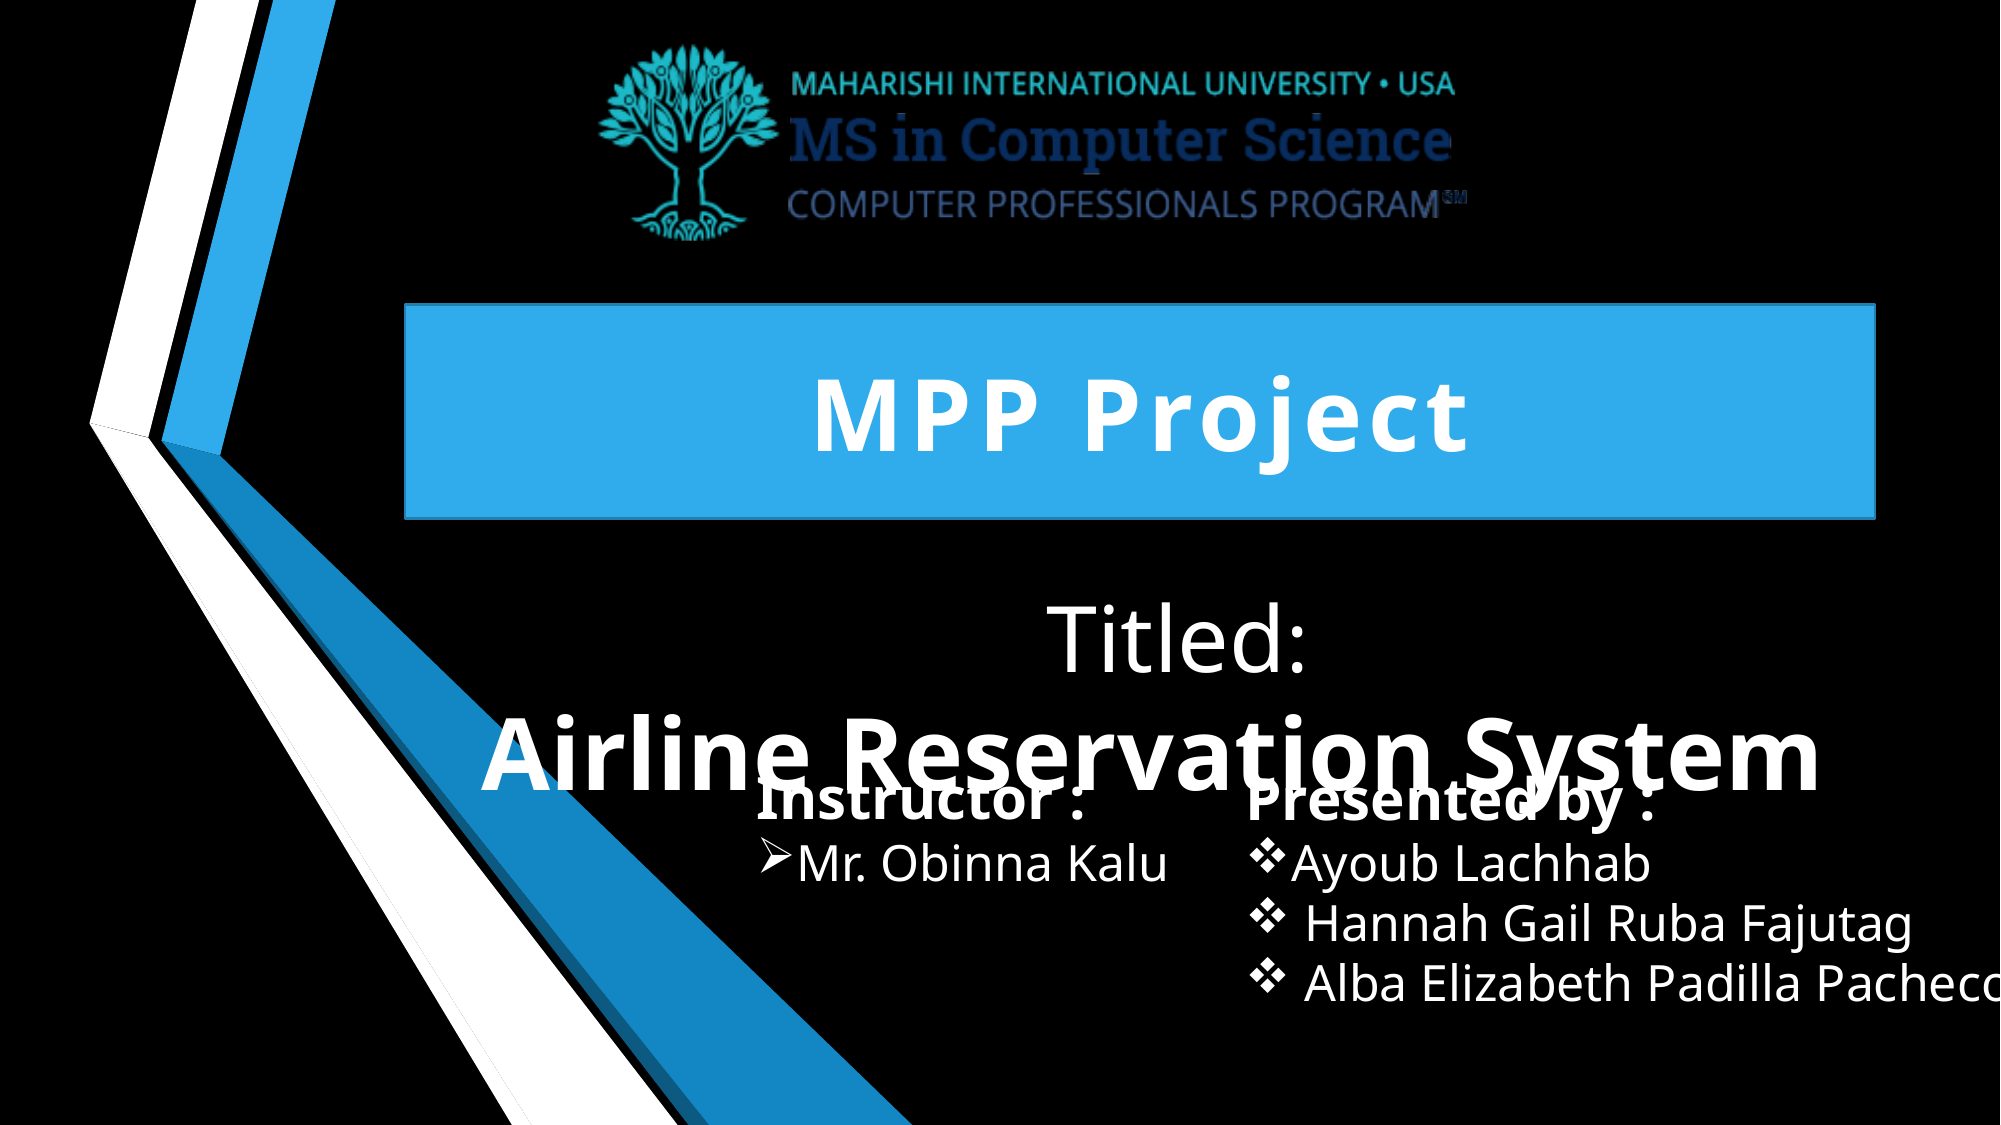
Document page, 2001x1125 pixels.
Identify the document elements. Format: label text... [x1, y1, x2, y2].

text_box MPP Project [404, 303, 1876, 520]
title Titled: Airline Reservation System [274, 450, 2000, 918]
text_box Instructor : Mr. Obinna Kalu [741, 754, 1258, 900]
text_box Presented by : Ayoub Lachhab Hannah Gail Ruba Fajutag Alba Elizabeth Padilla Pacheco [1230, 754, 2000, 1125]
picture [596, 35, 1473, 268]
